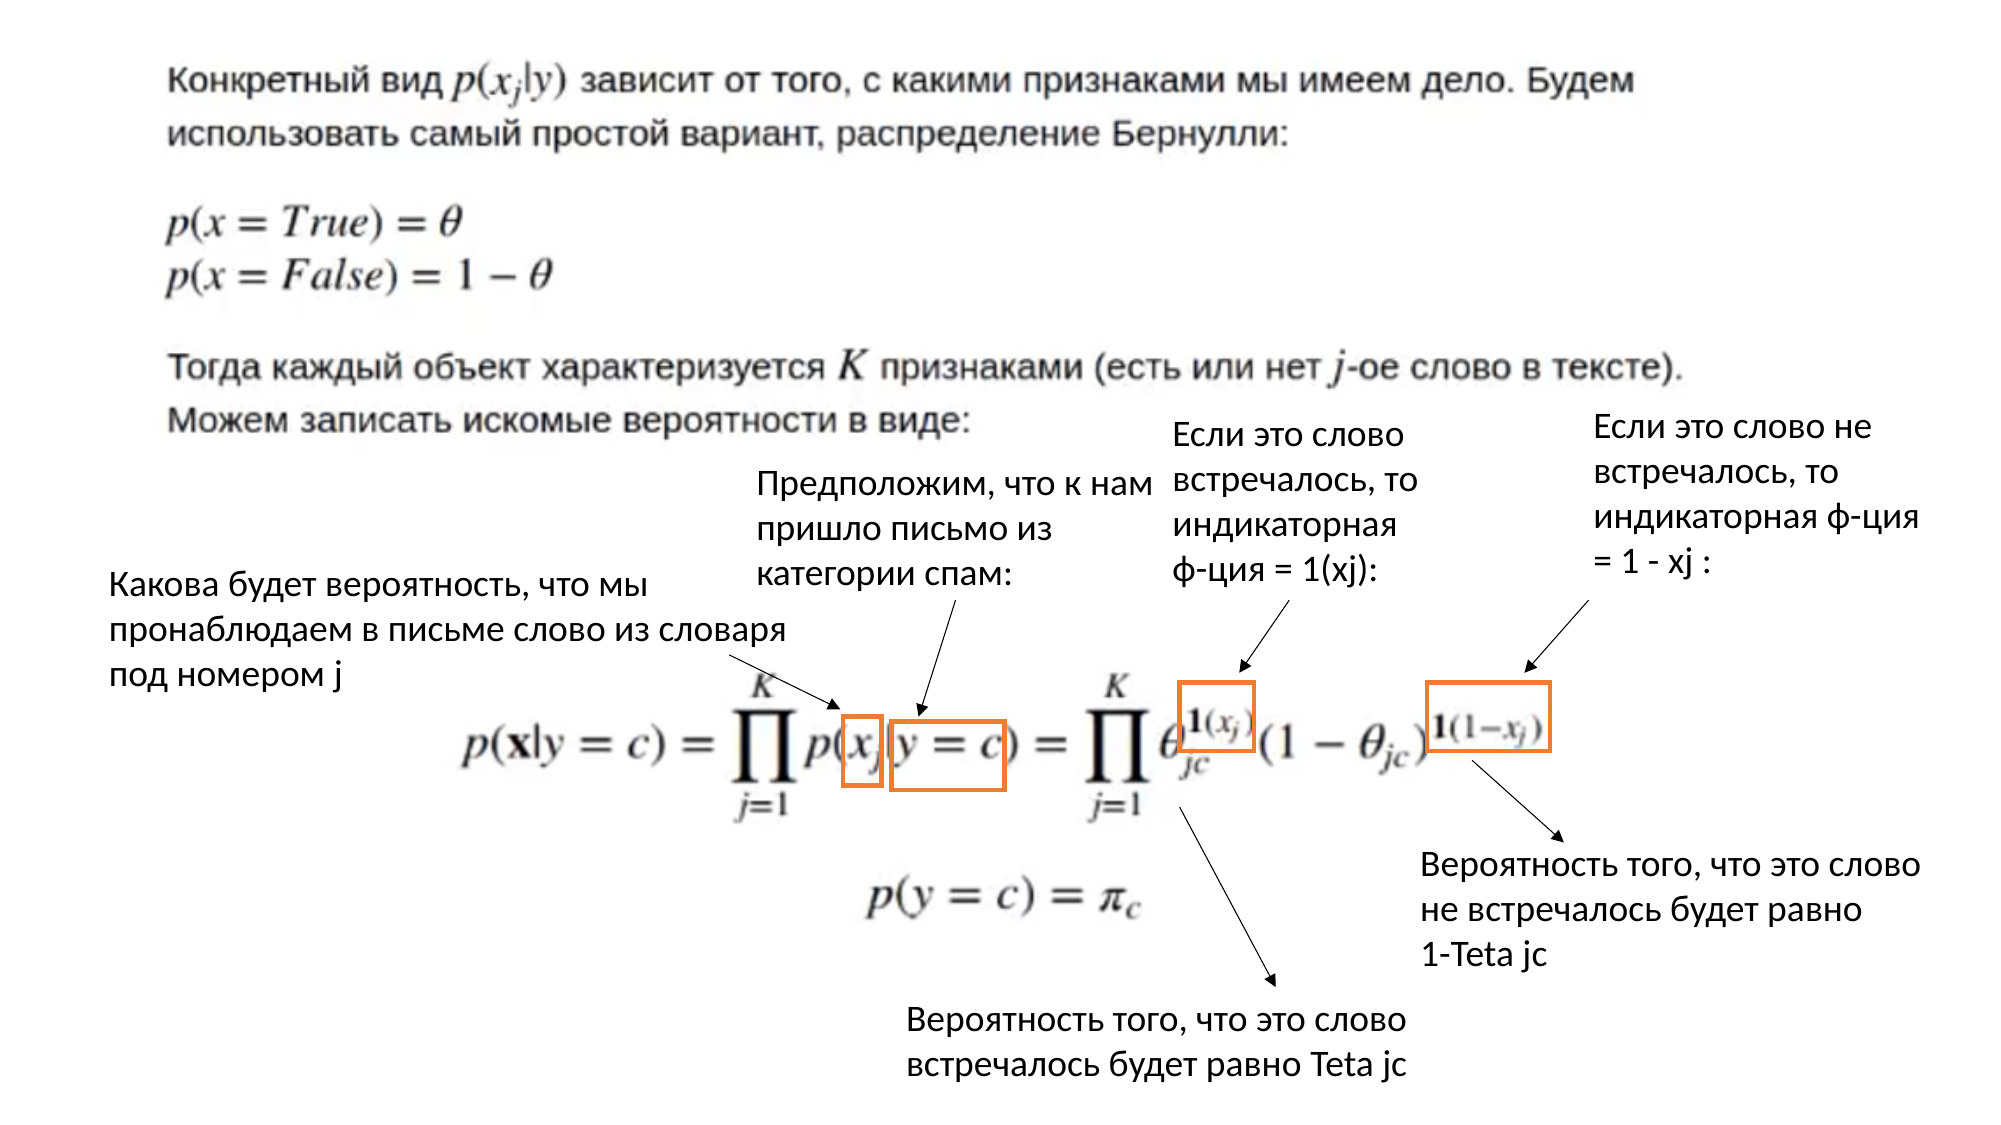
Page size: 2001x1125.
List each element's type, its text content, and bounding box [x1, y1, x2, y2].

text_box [1179, 807, 1276, 988]
text_box Если это слово не встречалось, то индикаторная ф-ция = 1 - xj : [1578, 394, 1953, 589]
text_box Предположим, что к нам пришло письмо из категории спам: [741, 452, 1170, 601]
text_box Вероятность того, что это слово встречалось будет равно Teta jc [891, 986, 1454, 1092]
text_box Если это слово встречалось, то индикаторная ф-ция = 1(xj): [1157, 452, 1454, 597]
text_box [1239, 600, 1290, 673]
picture [402, 649, 1589, 931]
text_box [1472, 760, 1564, 843]
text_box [1524, 600, 1589, 673]
text_box Какова будет вероятность, что мы пронаблюдаем в письме слово из словаря под номером j [94, 551, 831, 702]
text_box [729, 654, 841, 710]
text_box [918, 601, 956, 717]
picture [121, 58, 1716, 452]
text_box Вероятность того, что это слово не встречалось будет равно 1-Teta jc [1405, 831, 1968, 981]
